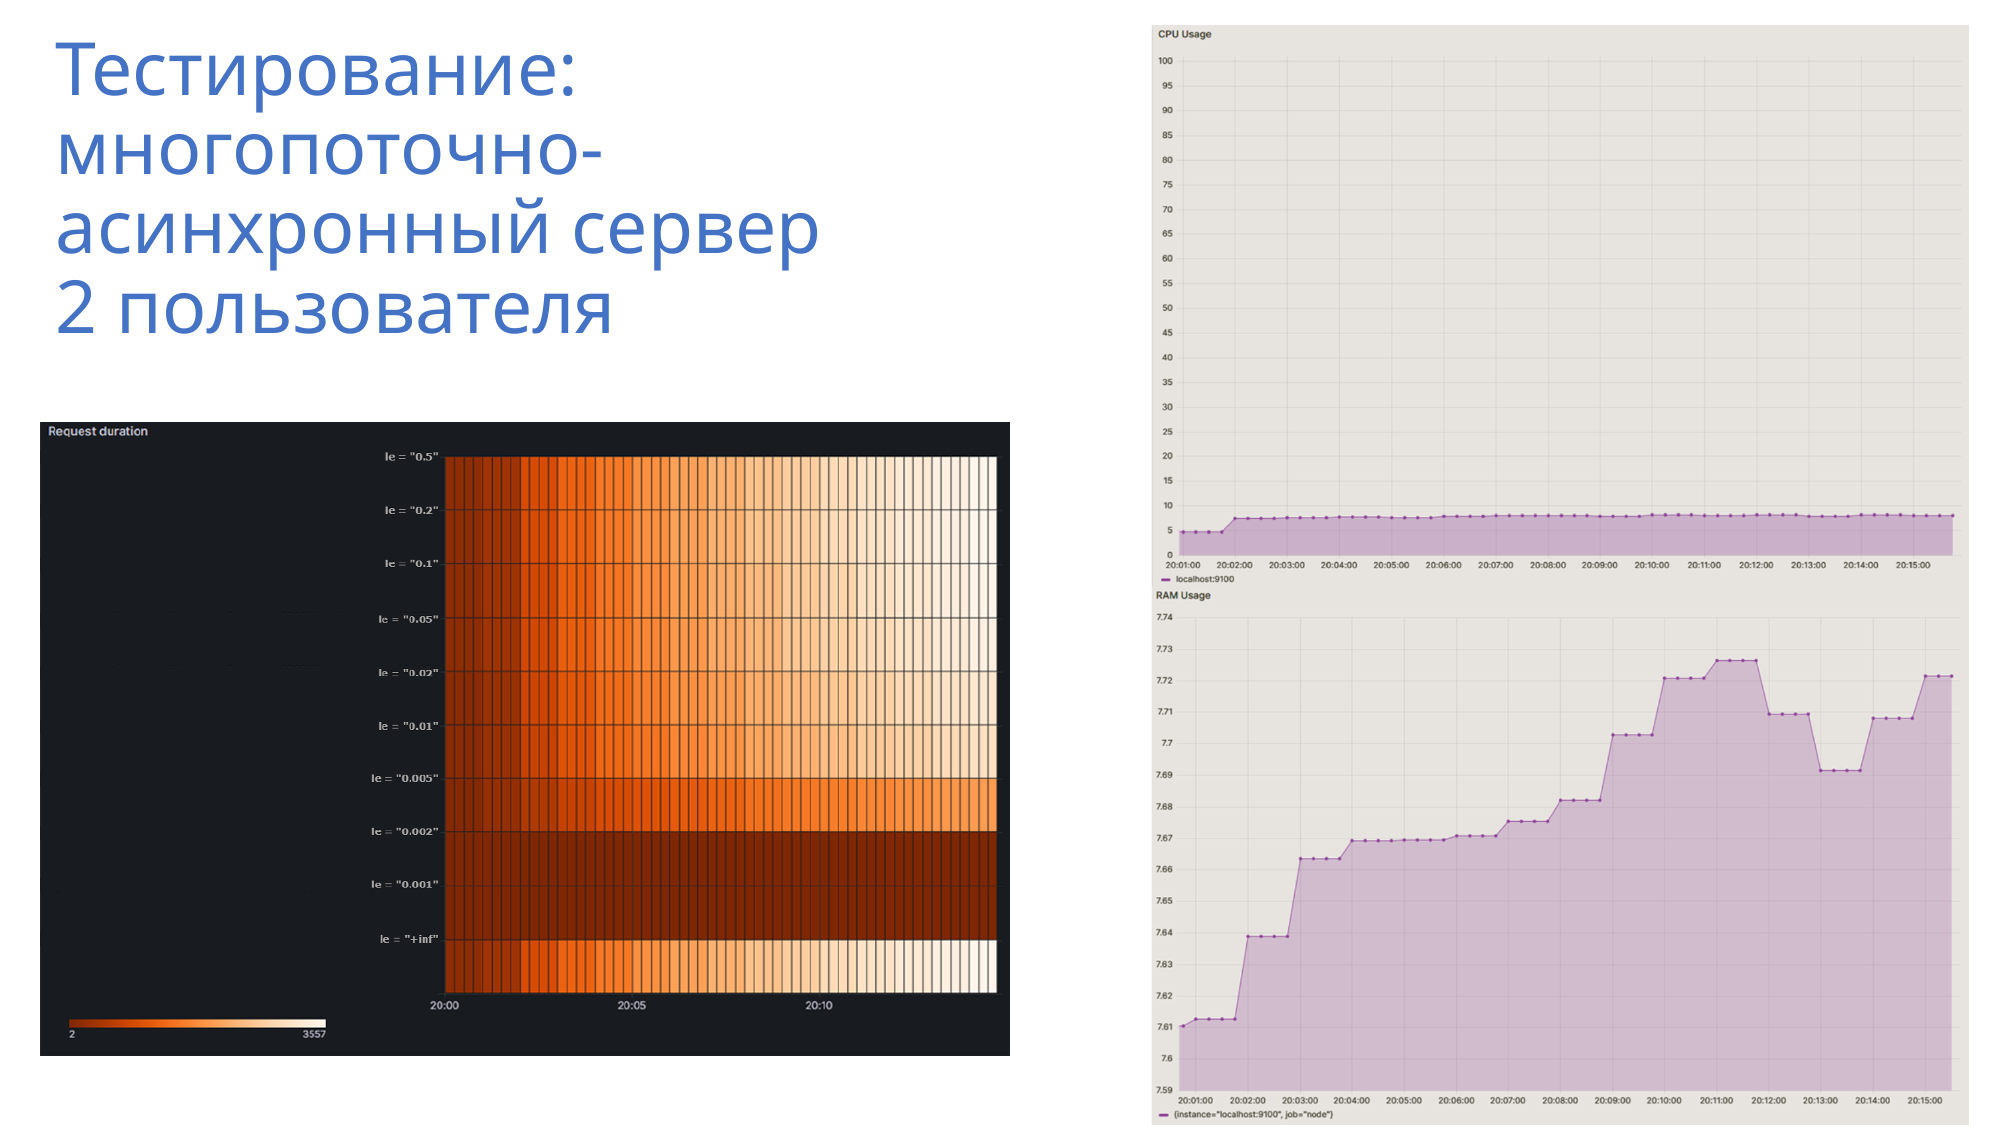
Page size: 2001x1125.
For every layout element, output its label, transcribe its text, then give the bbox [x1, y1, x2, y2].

picture [1152, 0, 1969, 1125]
title Тестирование: многопоточно-асинхронный сервер 2 пользователя [40, 23, 1103, 358]
picture [40, 422, 1010, 1056]
